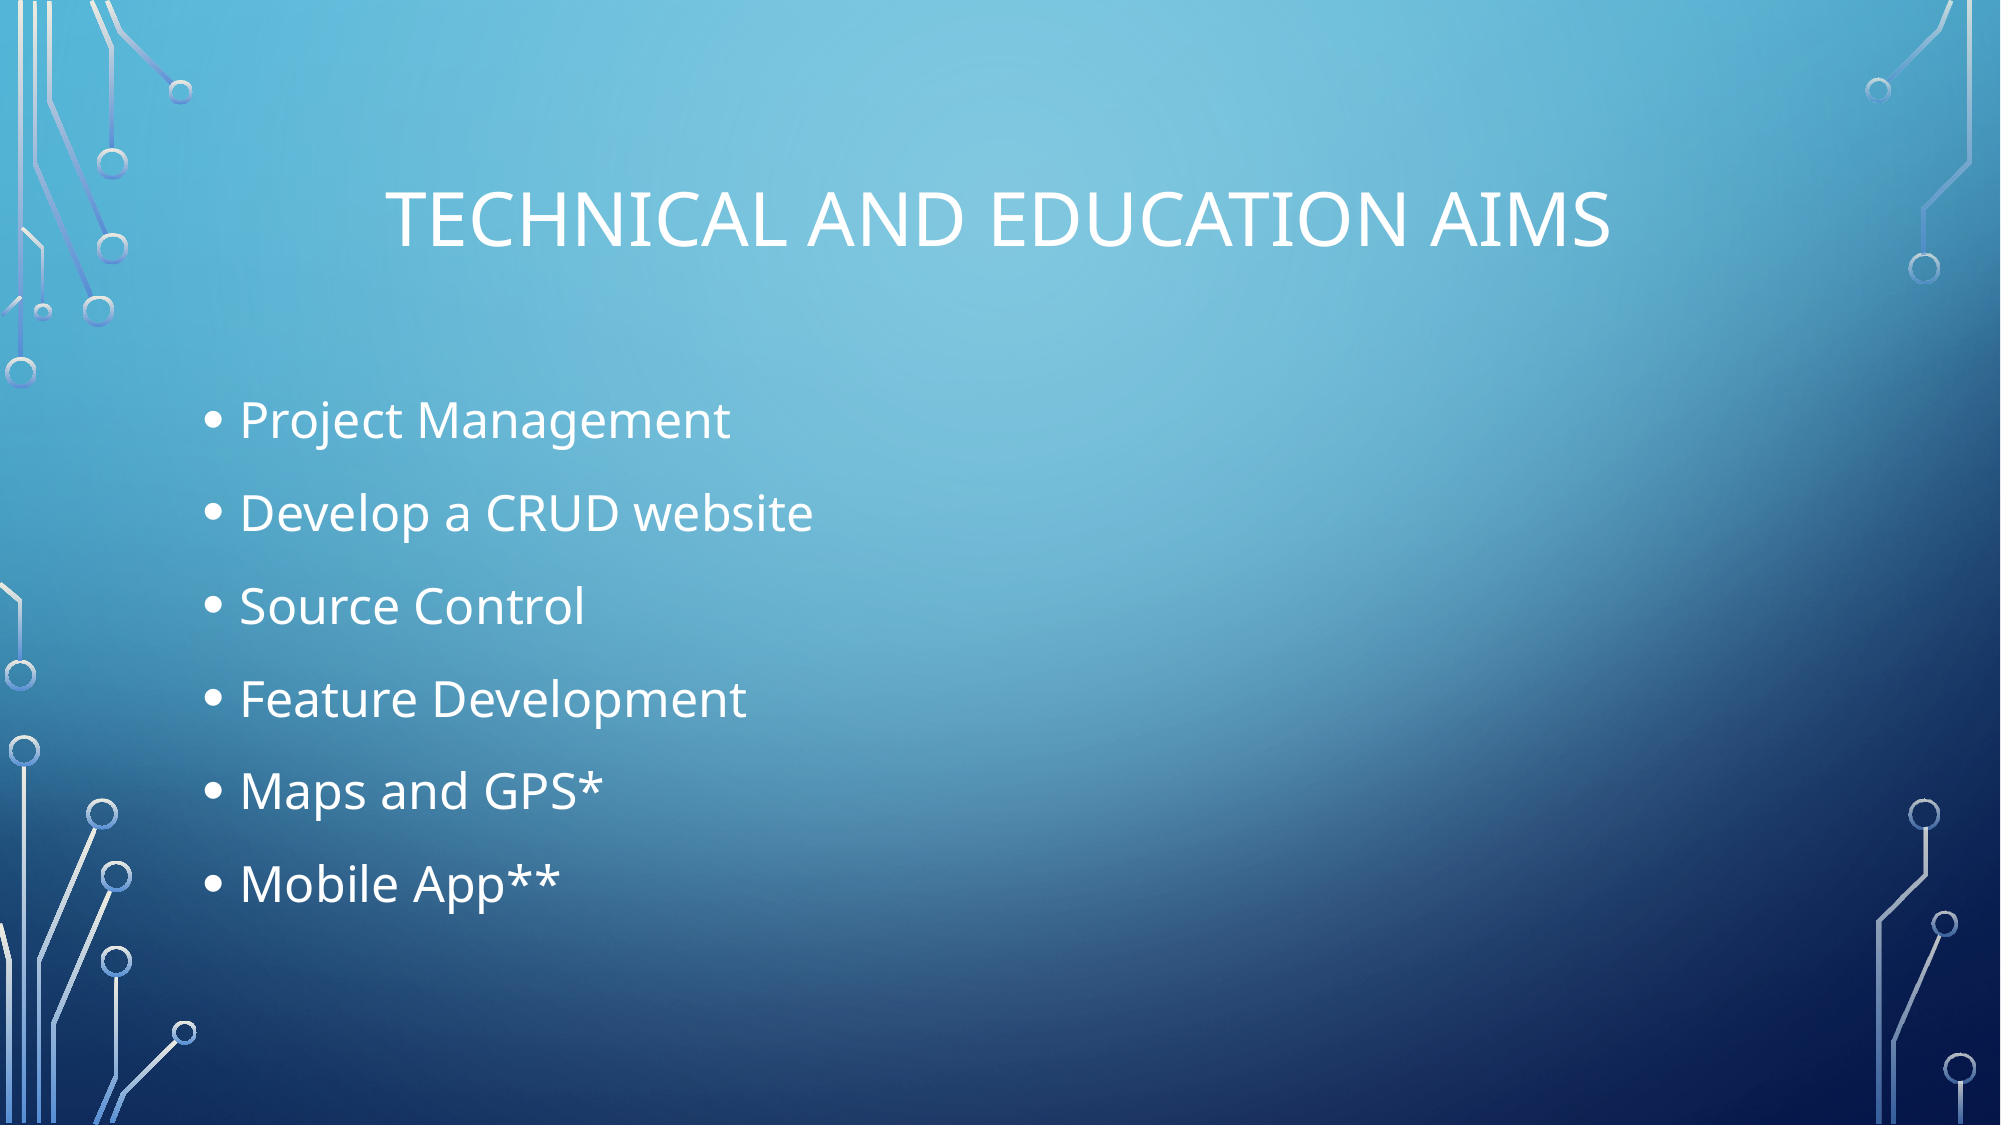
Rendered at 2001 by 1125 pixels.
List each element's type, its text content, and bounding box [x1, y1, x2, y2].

title Technical And Education AIMs [187, 101, 1813, 344]
list Project Management Develop a CRUD website Source Control Feature Development Maps and GPS* Mobile App** [187, 369, 1813, 950]
